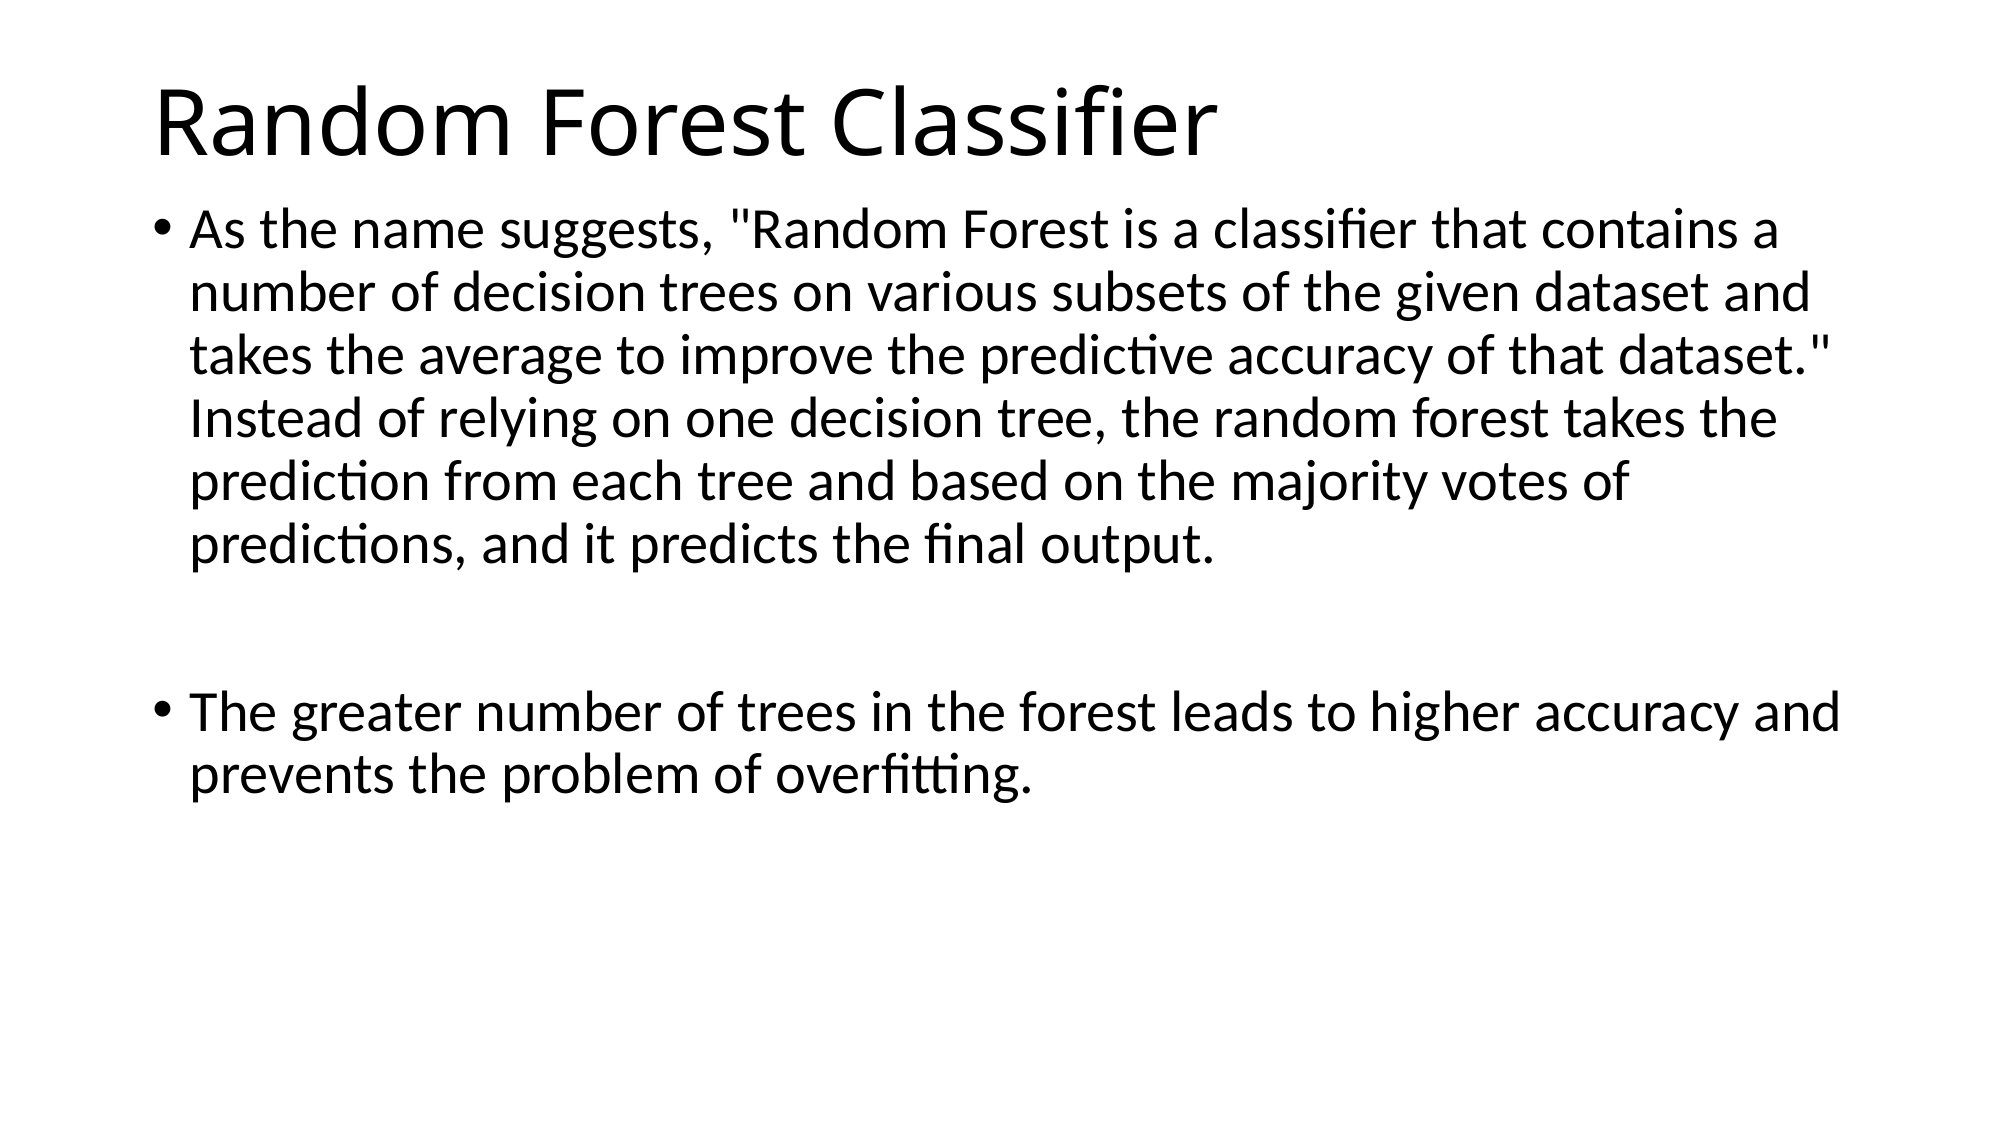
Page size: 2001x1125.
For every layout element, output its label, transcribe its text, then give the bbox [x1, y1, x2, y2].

title Random Forest Classifier [137, 59, 1863, 190]
list As the name suggests, "Random Forest is a classifier that contains a number of decision trees on various subsets of the given dataset and takes the average to improve the predictive accuracy of that dataset." Instead of relying on one decision tree, the random forest takes the prediction from each tree and based on the majority votes of predictions, and it predicts the final output. The greater number of trees in the forest leads to higher accuracy and prevents the problem of overfitting. [137, 190, 1863, 1015]
